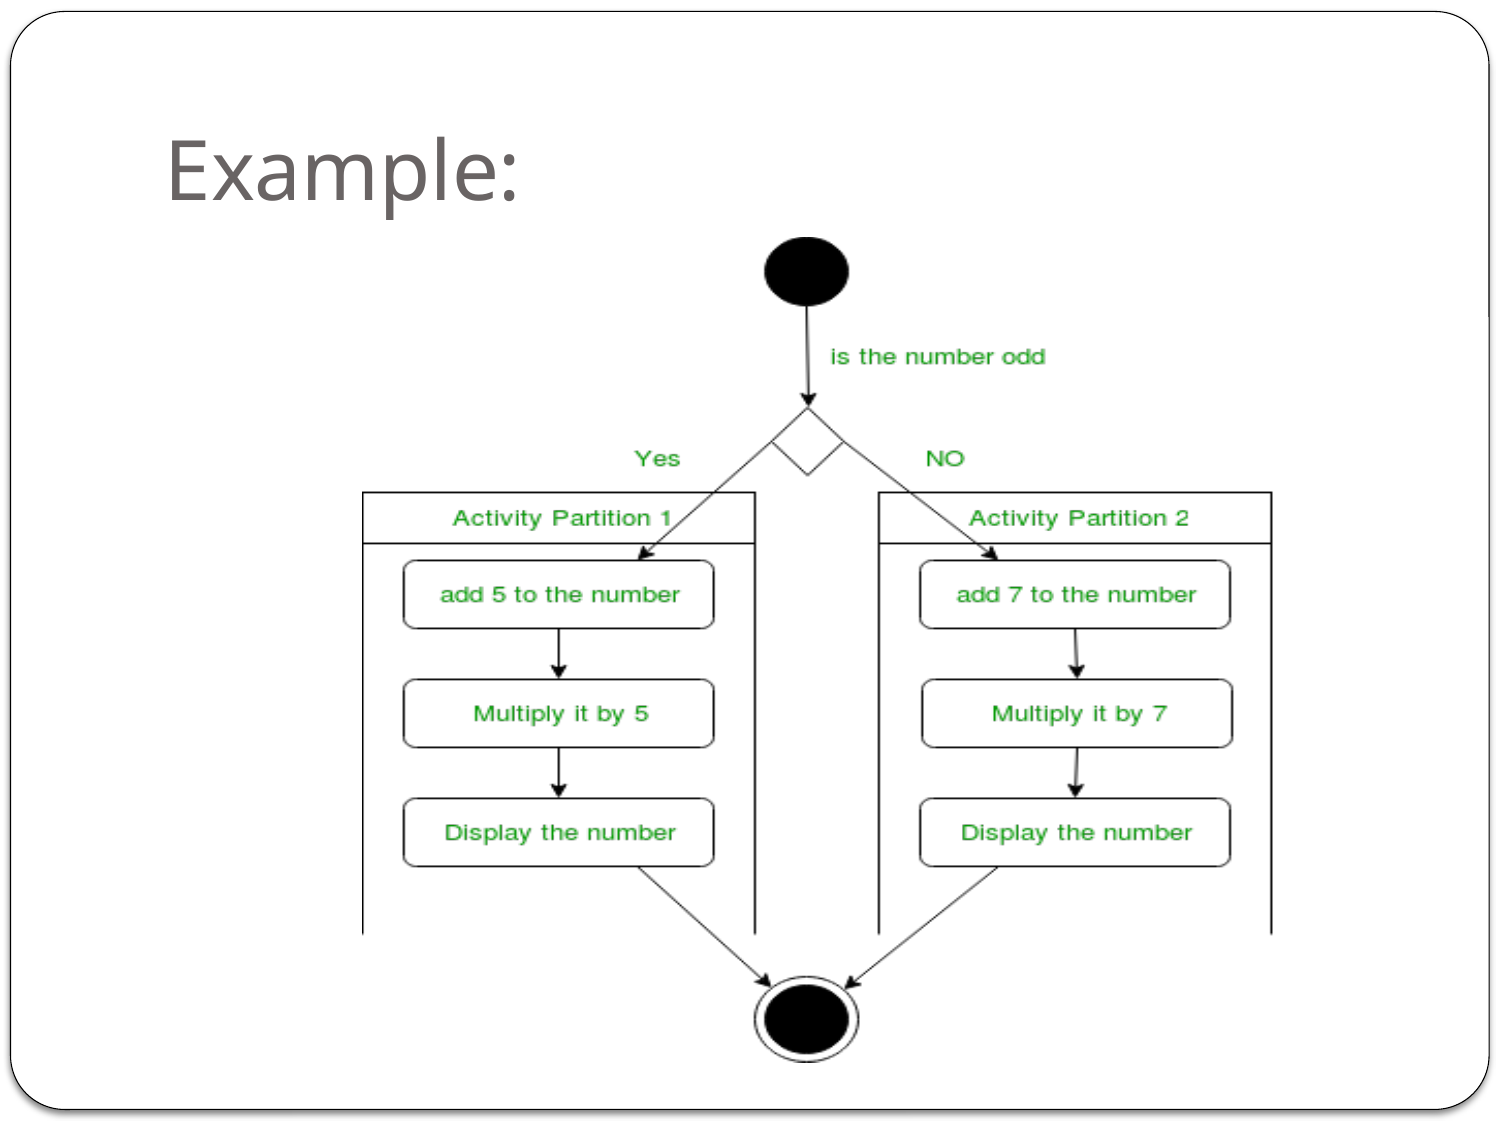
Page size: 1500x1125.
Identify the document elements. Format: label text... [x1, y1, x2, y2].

title Example: [150, 45, 1425, 233]
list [362, 237, 1276, 1063]
